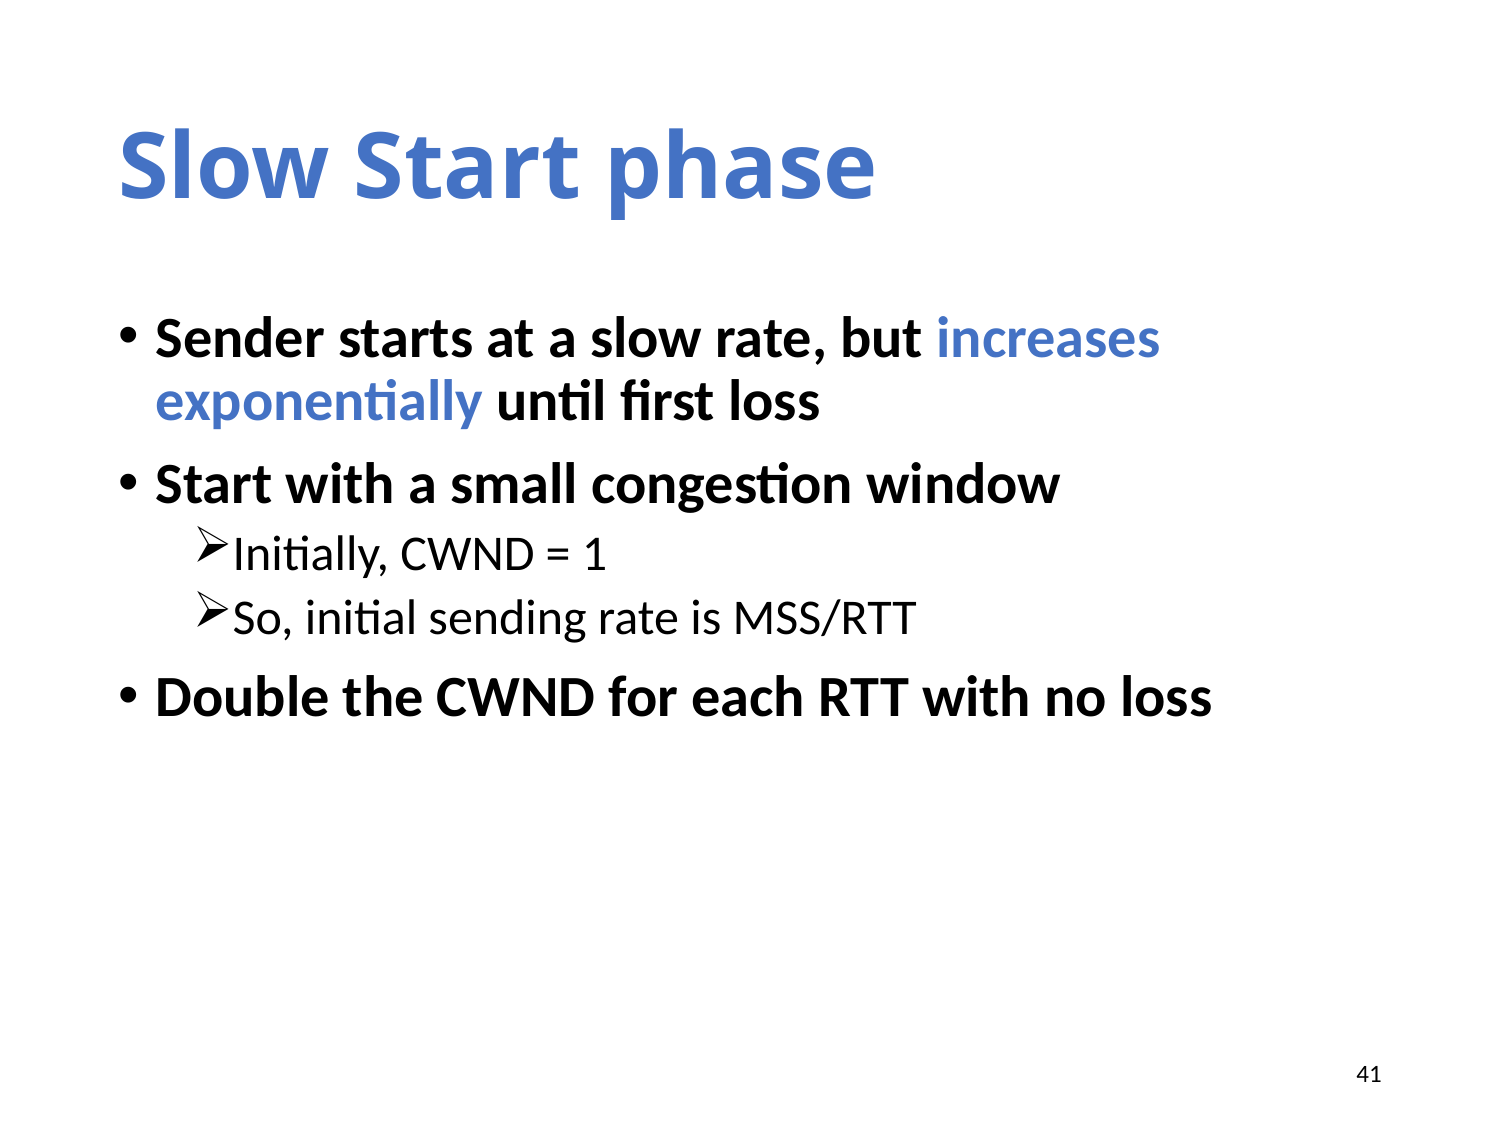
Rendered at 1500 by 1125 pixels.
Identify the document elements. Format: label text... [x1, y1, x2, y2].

slide_number 41 [1059, 1042, 1397, 1103]
title Slow Start phase [103, 59, 1397, 278]
list Sender starts at a slow rate, but increases exponentially until first loss Start with a small congestion window Initially, CWND = 1 So, initial sending rate is MSS/RTT Double the CWND for each RTT with no loss [103, 299, 1397, 1014]
